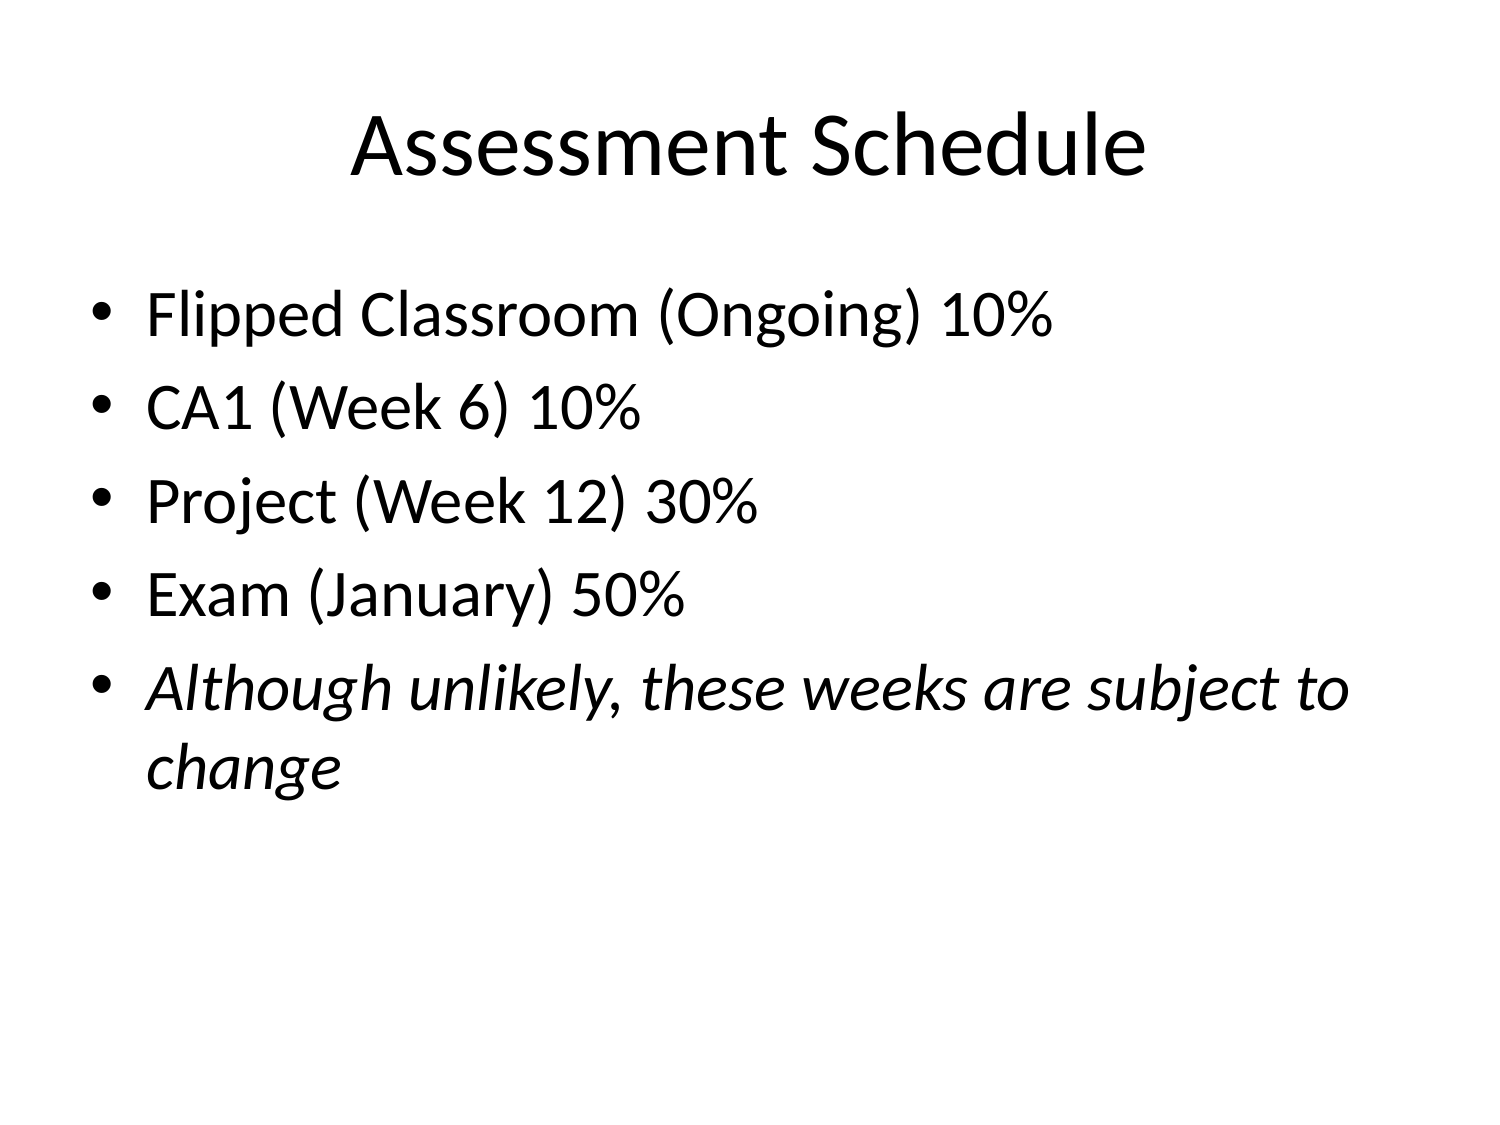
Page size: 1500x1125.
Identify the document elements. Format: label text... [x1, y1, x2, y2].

title Assessment Schedule [75, 45, 1425, 233]
list Flipped Classroom (Ongoing) 10% CA1 (Week 6) 10% Project (Week 12) 30% Exam (January) 50% Although unlikely, these weeks are subject to change [75, 262, 1425, 1005]
